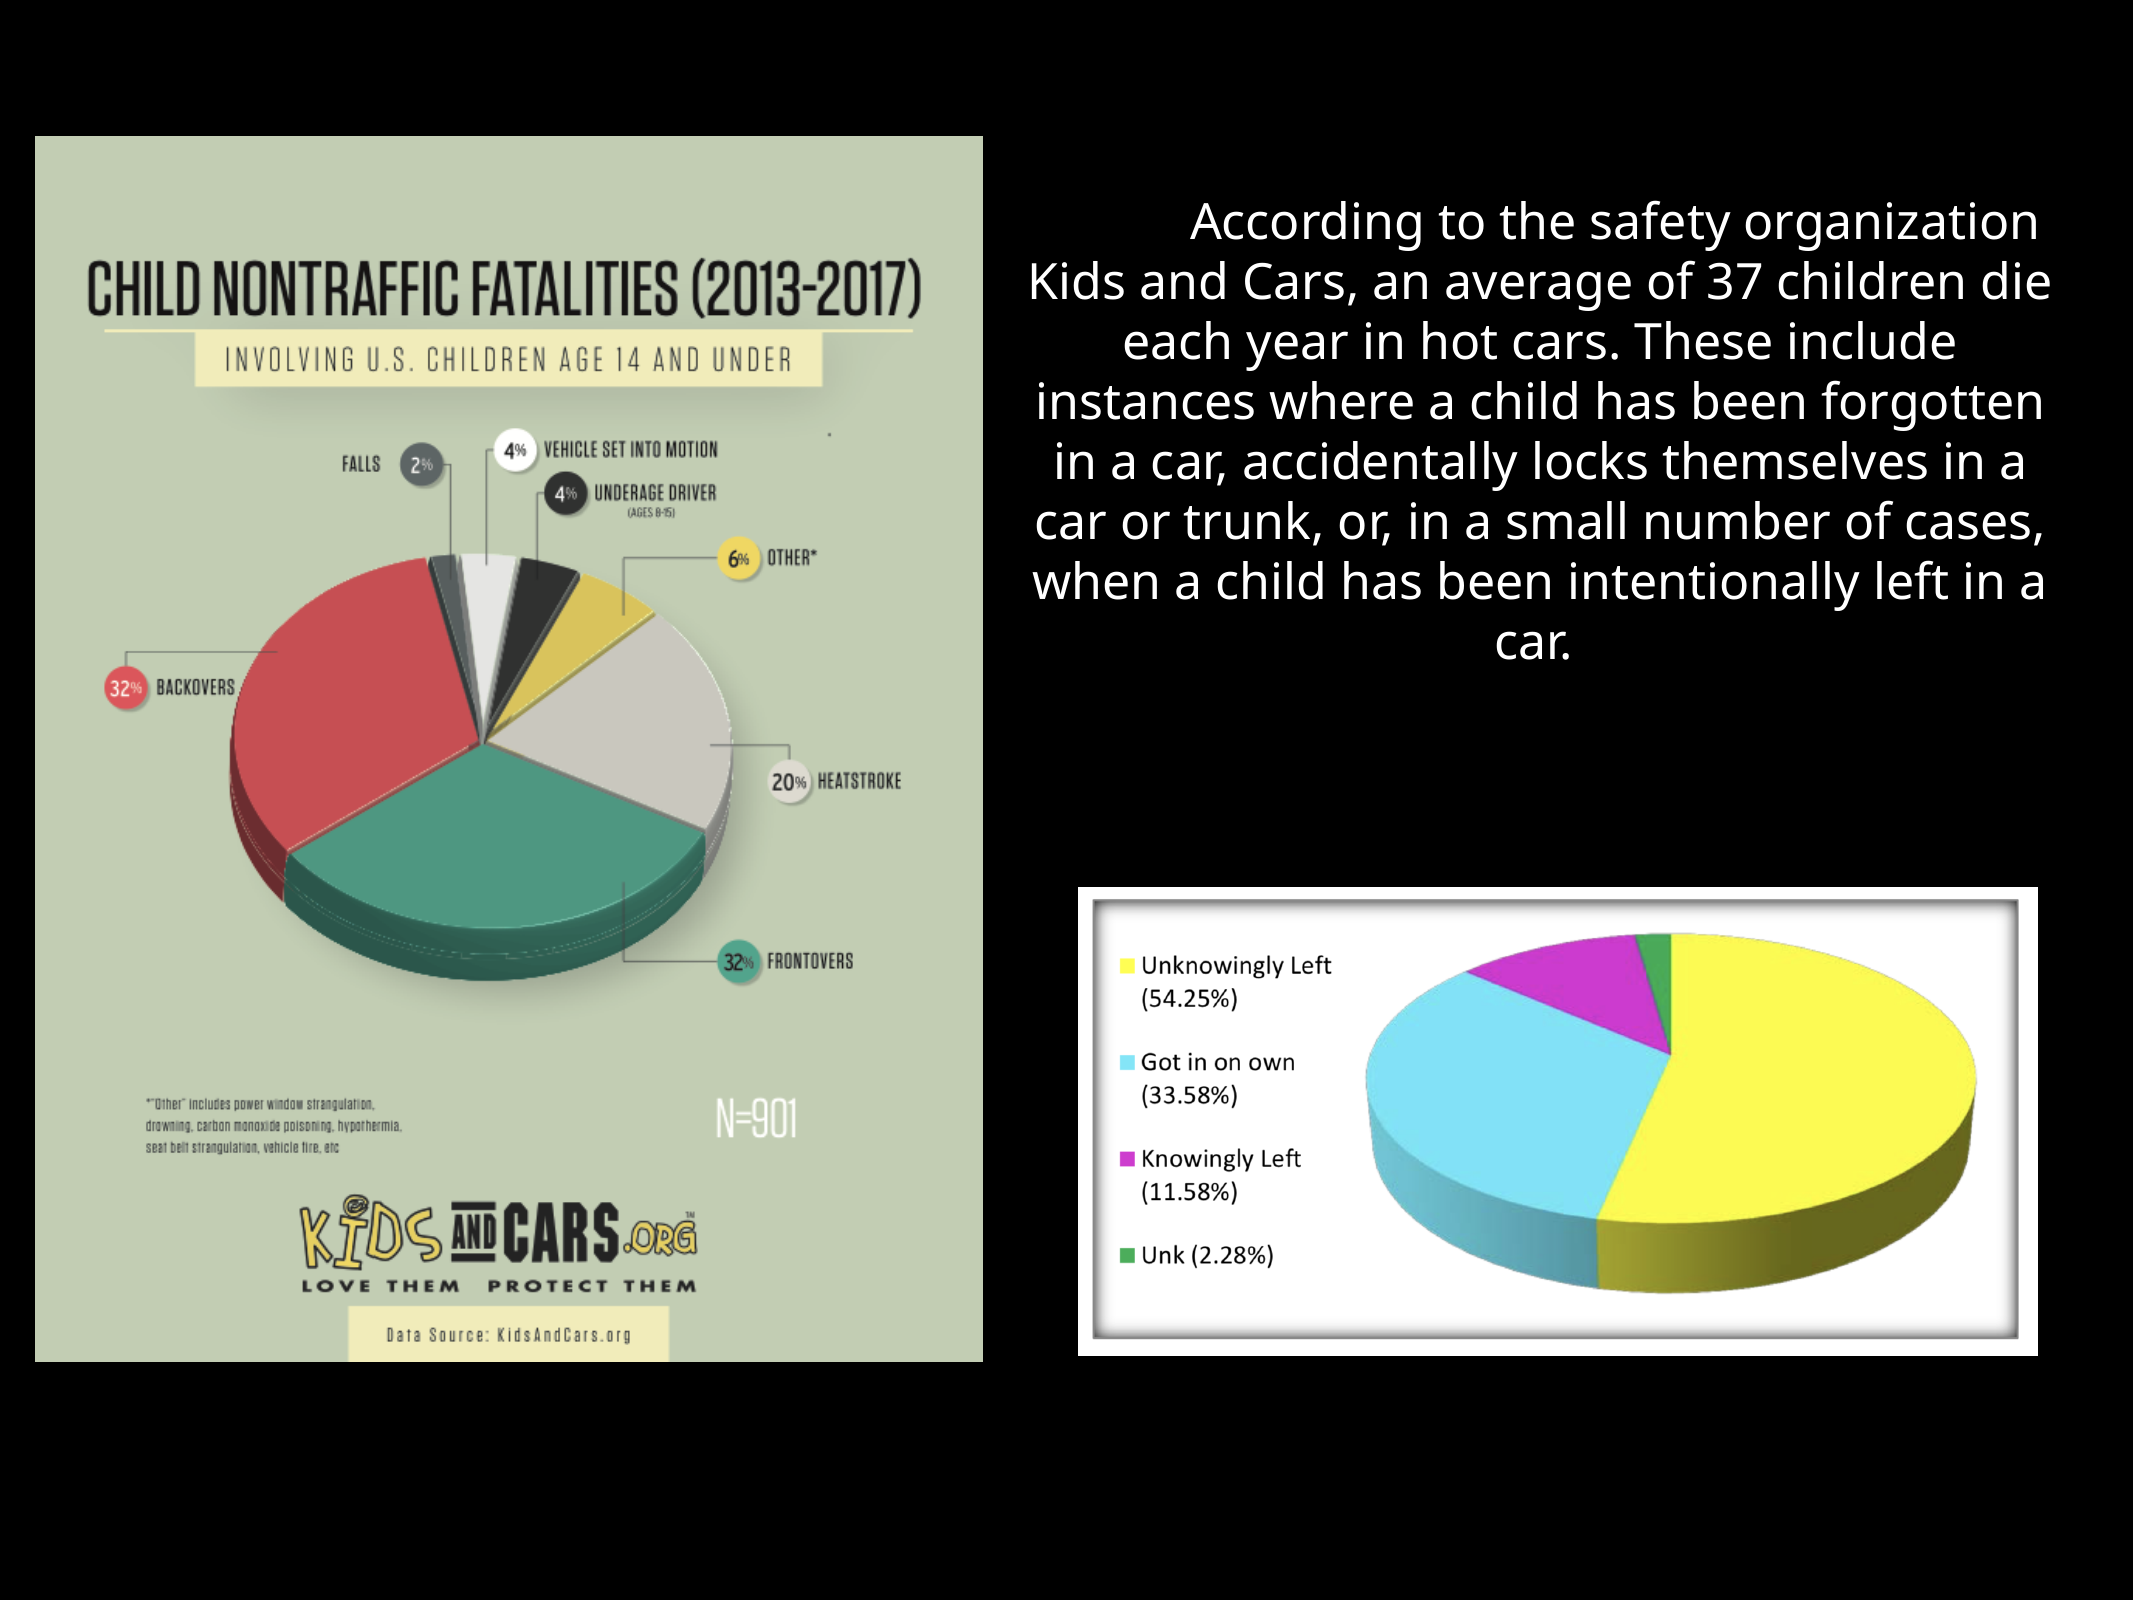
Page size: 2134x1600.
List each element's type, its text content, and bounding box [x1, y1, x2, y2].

text_box According to the safety organization Kids and Cars, an average of 37 children die each year in hot cars. These include instances where a child has been forgotten in a car, accidentally locks themselves in a car or trunk, or, in a small number of cases, when a child has been intentionally left in a car. [1007, 182, 2074, 678]
picture [1078, 887, 2038, 1356]
picture [35, 136, 984, 1363]
